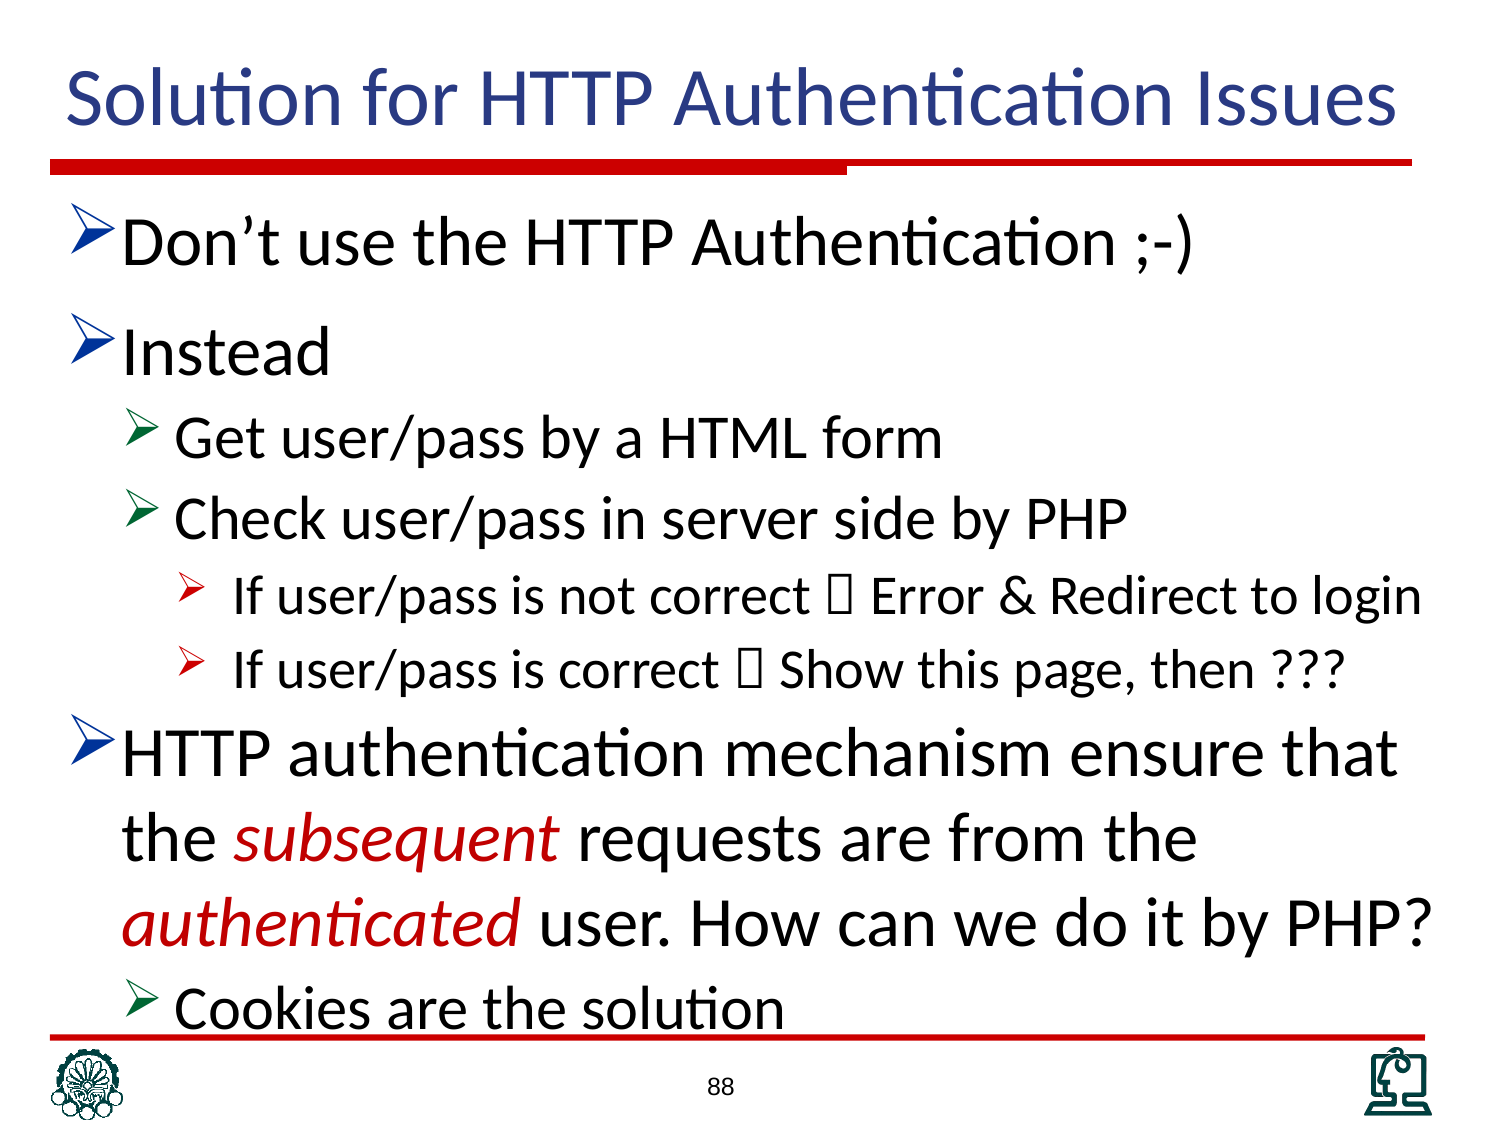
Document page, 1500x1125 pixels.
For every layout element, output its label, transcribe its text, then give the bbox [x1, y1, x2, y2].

slide_number 88 [649, 1062, 751, 1103]
title Solution for HTTP Authentication Issues [49, 24, 1438, 151]
picture [50, 1047, 125, 1122]
picture [1362, 1045, 1438, 1119]
list Don’t use the HTTP Authentication ;-) Instead Get user/pass by a HTML form Check user/pass in server side by PHP If user/pass is not correct  Error & Redirect to login If user/pass is correct  Show this page, then ??? HTTP authentication mechanism ensure that the subsequent requests are from the authenticated user. How can we do it by PHP? Cookies are the solution [49, 187, 1500, 1038]
